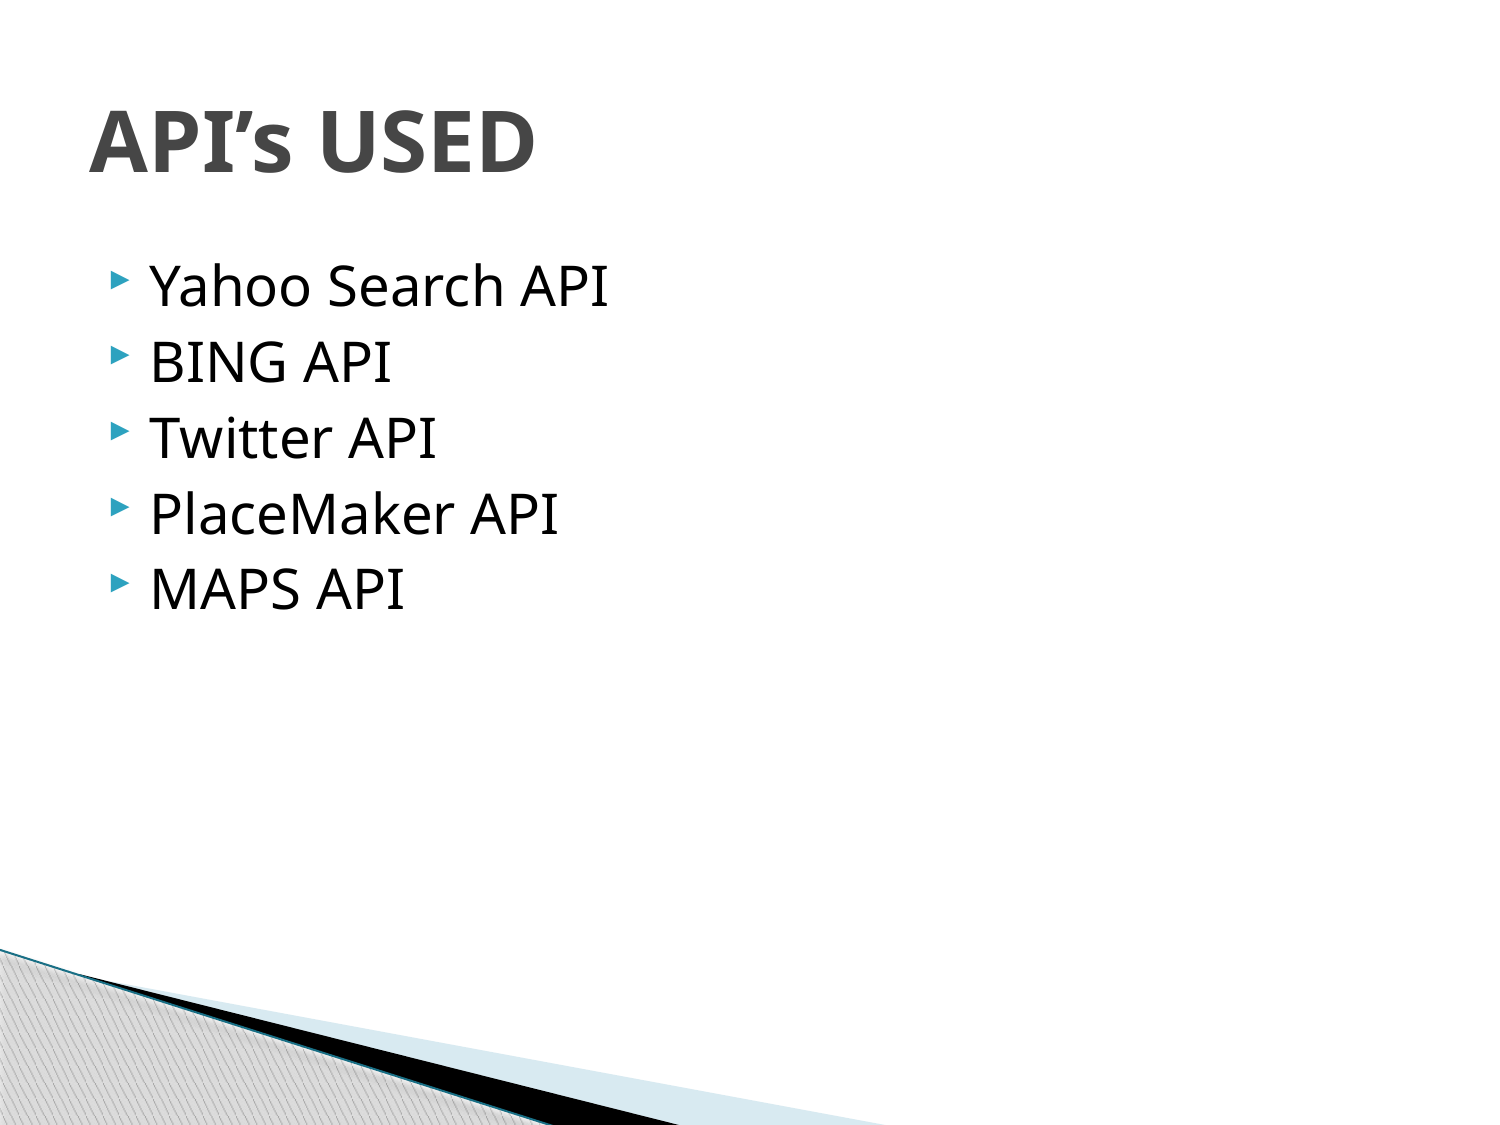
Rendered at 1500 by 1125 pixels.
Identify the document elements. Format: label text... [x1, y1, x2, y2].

list Yahoo Search API BING API Twitter API PlaceMaker API MAPS API [75, 243, 1425, 986]
title API’s USED [75, 45, 1425, 233]
